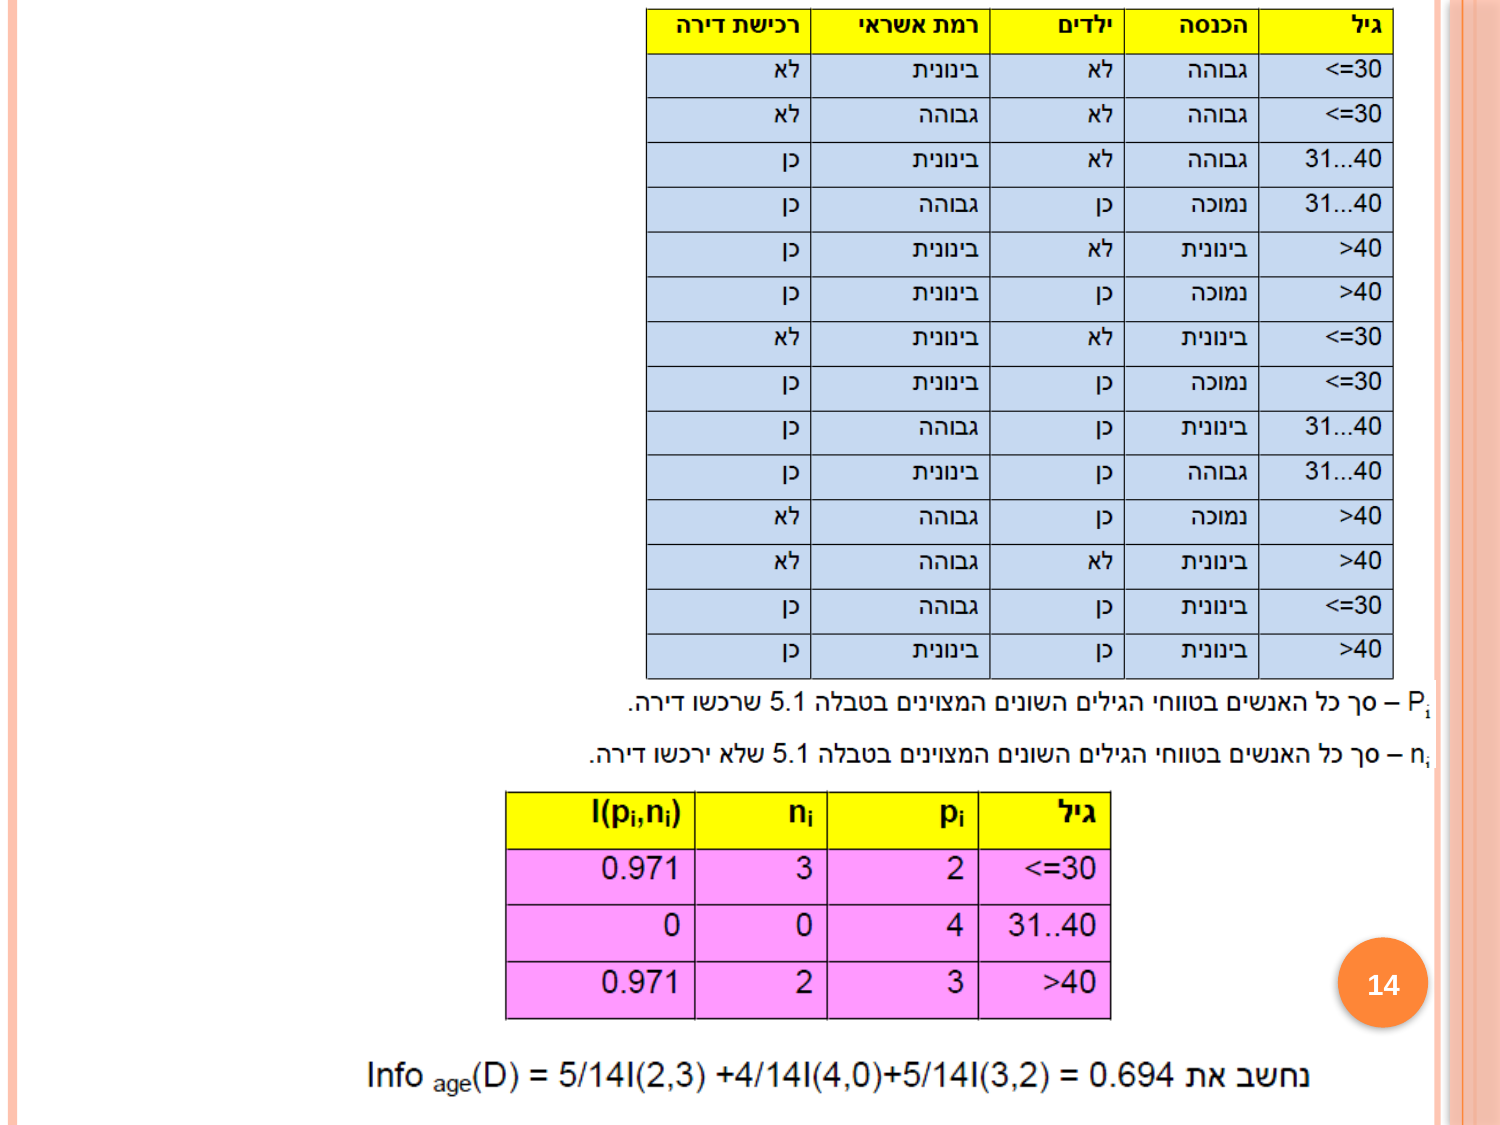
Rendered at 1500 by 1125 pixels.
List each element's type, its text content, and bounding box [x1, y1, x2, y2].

slide_number 14 [1333, 940, 1434, 1026]
picture [347, 786, 1334, 1125]
picture [584, 0, 1437, 769]
